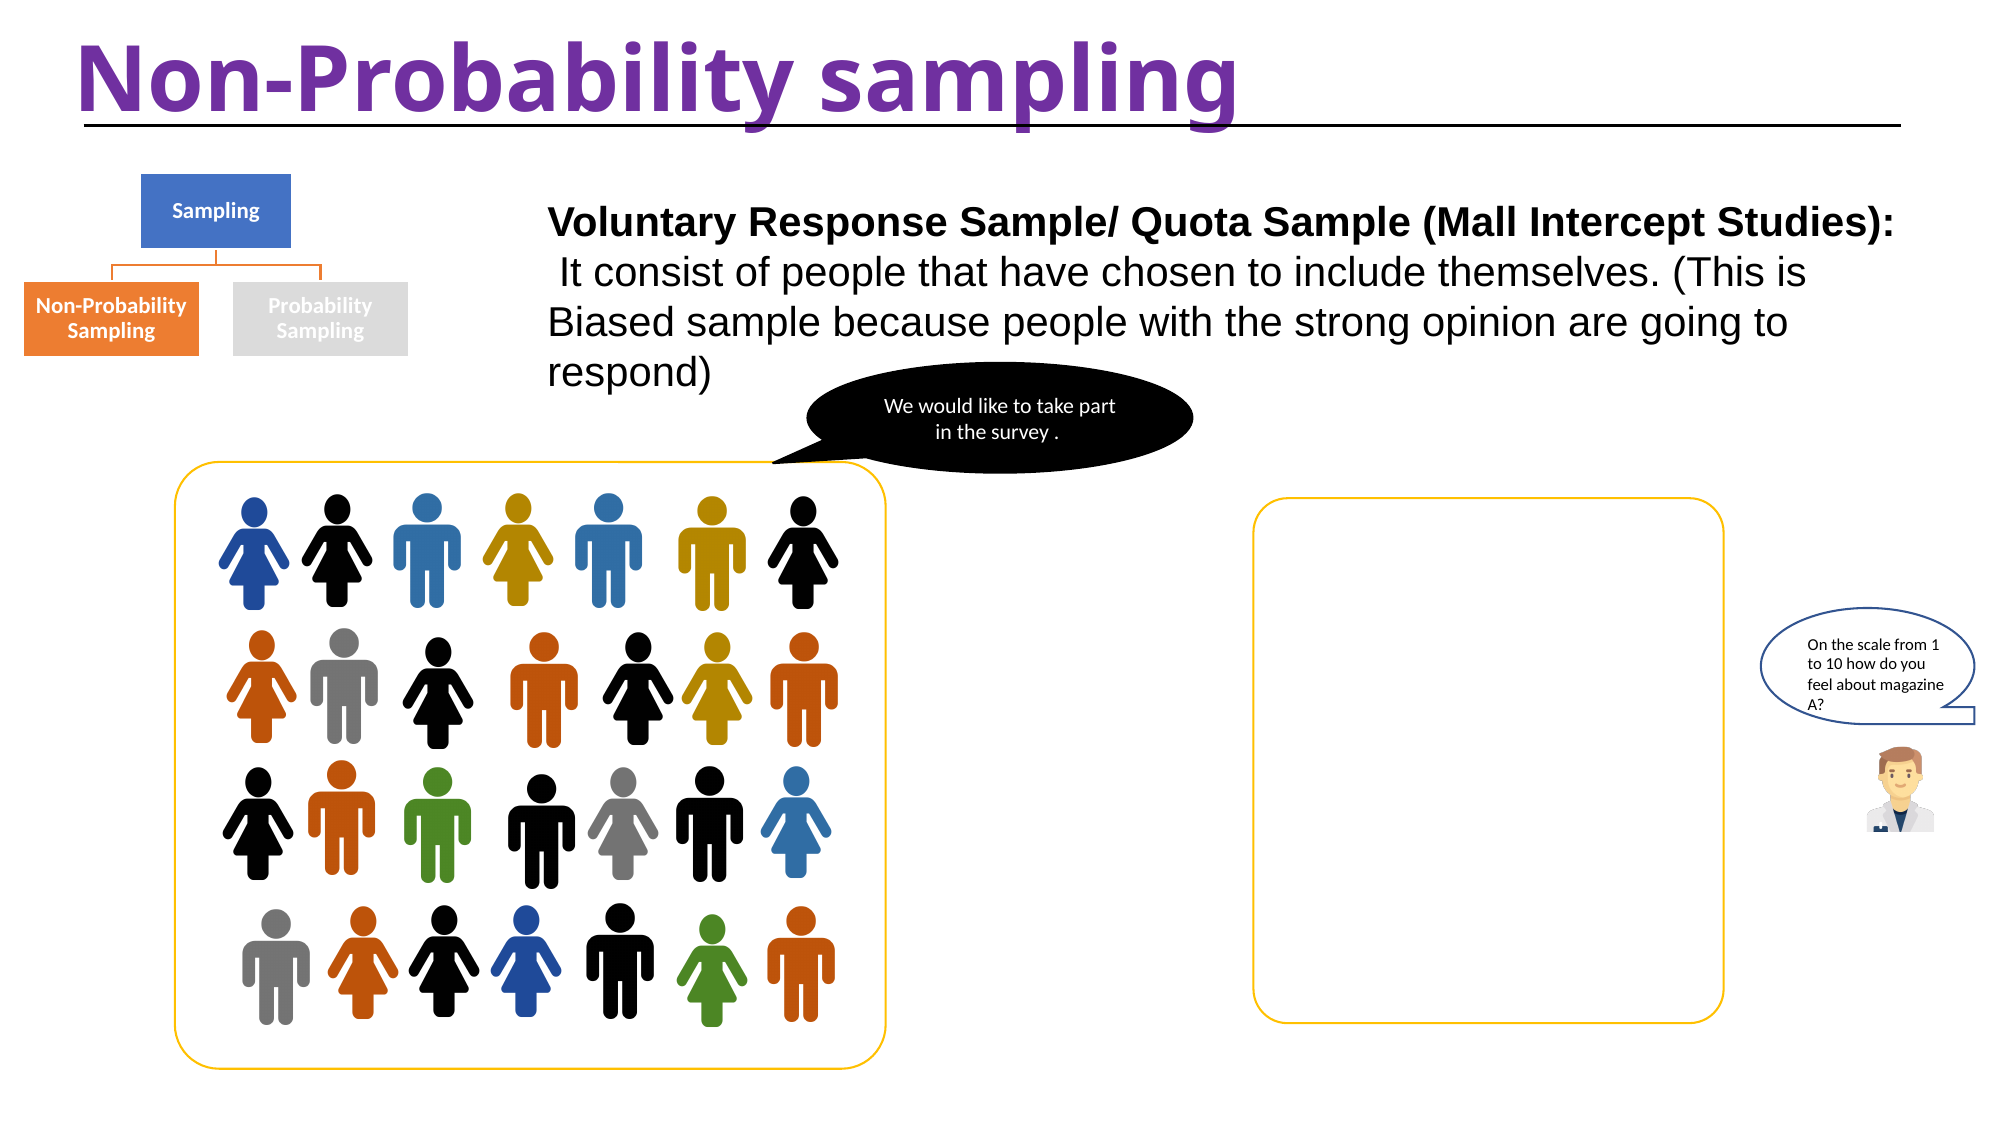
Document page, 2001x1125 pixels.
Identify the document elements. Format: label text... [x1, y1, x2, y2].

picture [217, 901, 860, 1030]
text_box [1965, 640, 1976, 692]
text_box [0, 172, 432, 357]
text_box [1759, 606, 1947, 709]
text_box On the scale from 1 to 10 how do you feel about magazine A? [1792, 626, 1965, 721]
text_box Voluntary Response Sample/ Quota Sample (Mall Intercept Studies): It consist of people that have chosen to include themselves. (This is Biased sample because people with the strong opinion are going to respond) [532, 187, 1923, 402]
picture [1857, 746, 1943, 832]
text_box [173, 460, 887, 1070]
text_box We would like to take part in the survey . [772, 361, 1194, 474]
picture [215, 626, 484, 752]
title Non-Probability sampling [58, 41, 1784, 123]
text_box [1827, 706, 1976, 726]
picture [208, 491, 849, 613]
picture [485, 630, 863, 748]
text_box [1252, 497, 1725, 1025]
picture [212, 758, 842, 889]
